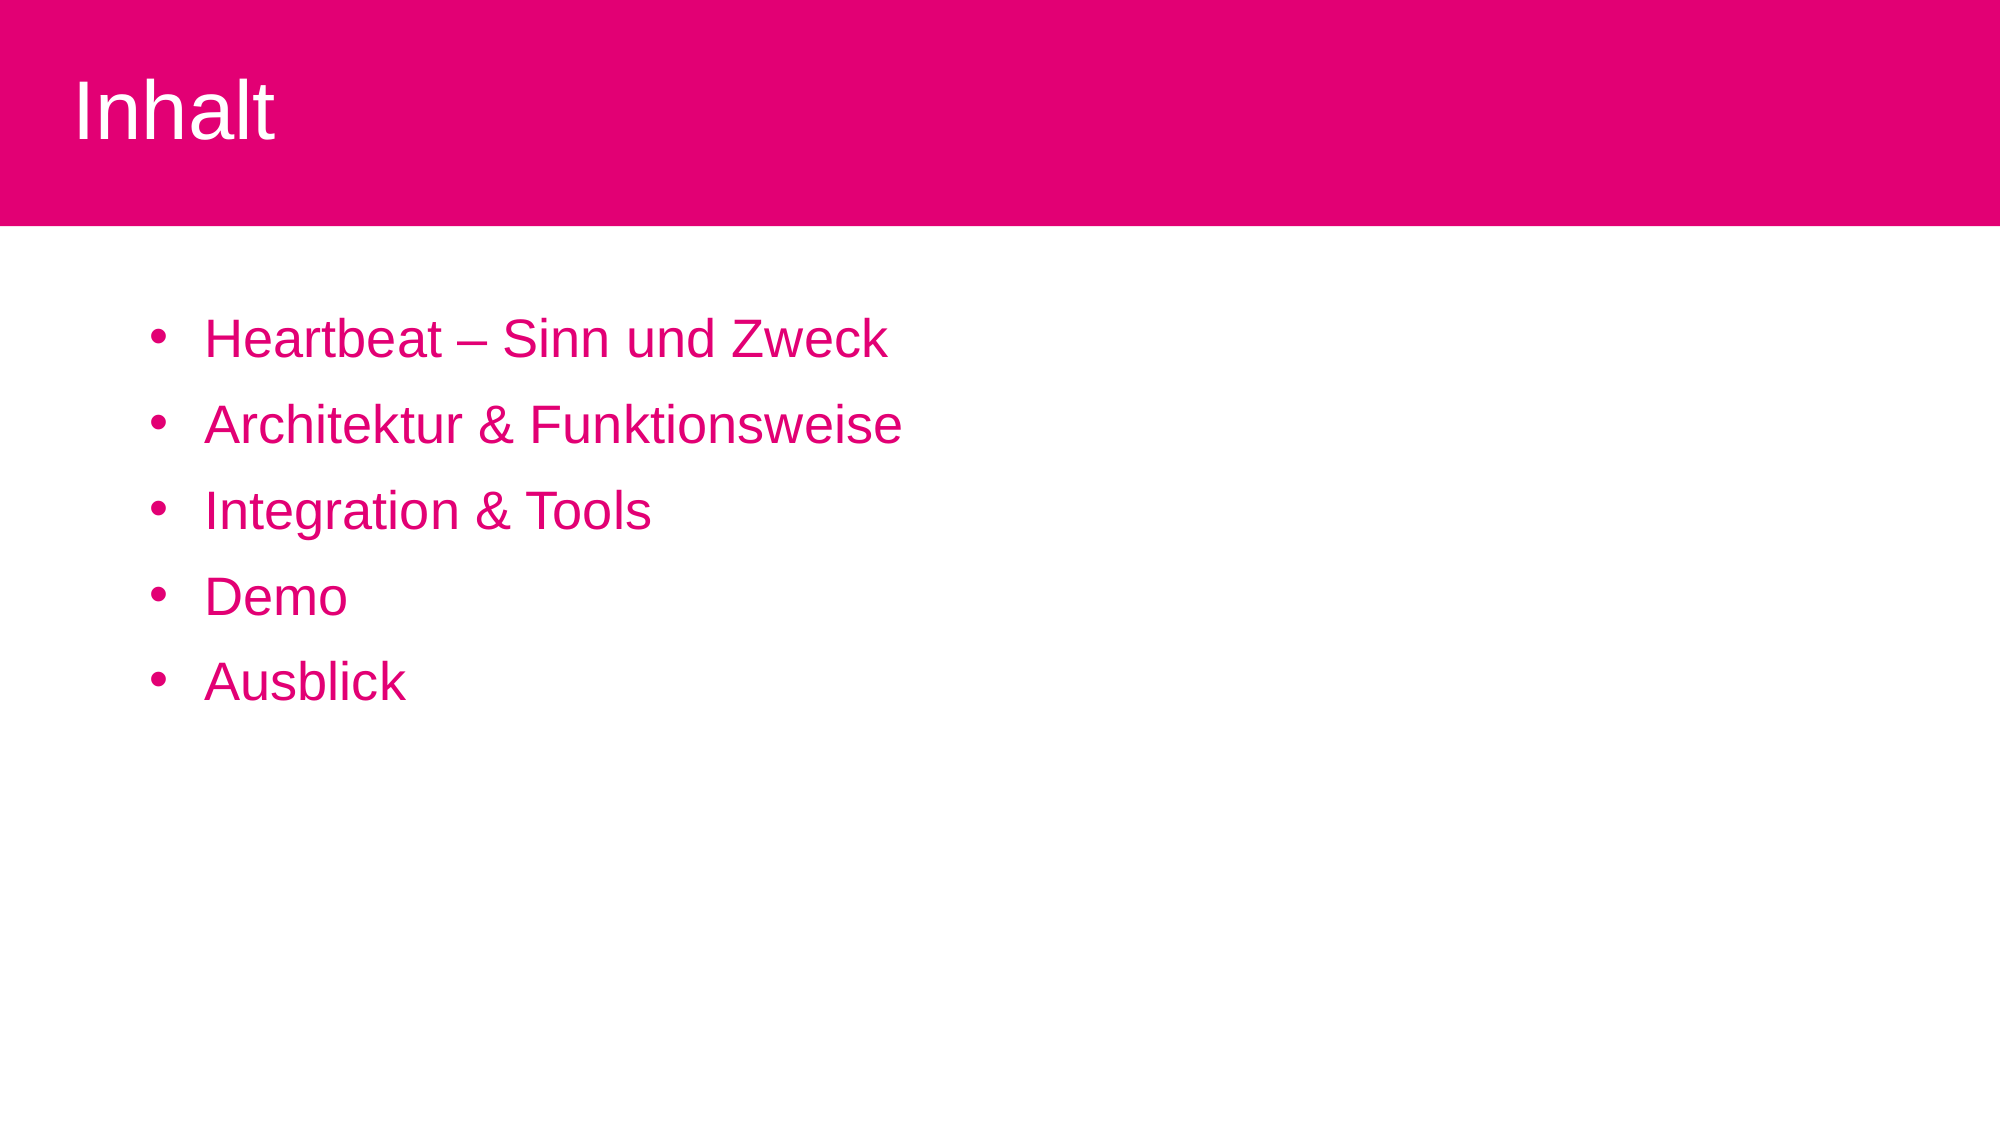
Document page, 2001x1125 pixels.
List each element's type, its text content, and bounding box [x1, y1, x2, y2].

text_box Heartbeat – Sinn und Zweck Architektur & Funktionsweise Integration & Tools Demo Ausblick [115, 295, 1000, 1037]
text_box Inhalt [57, 48, 1558, 164]
text_box [0, 0, 2000, 227]
